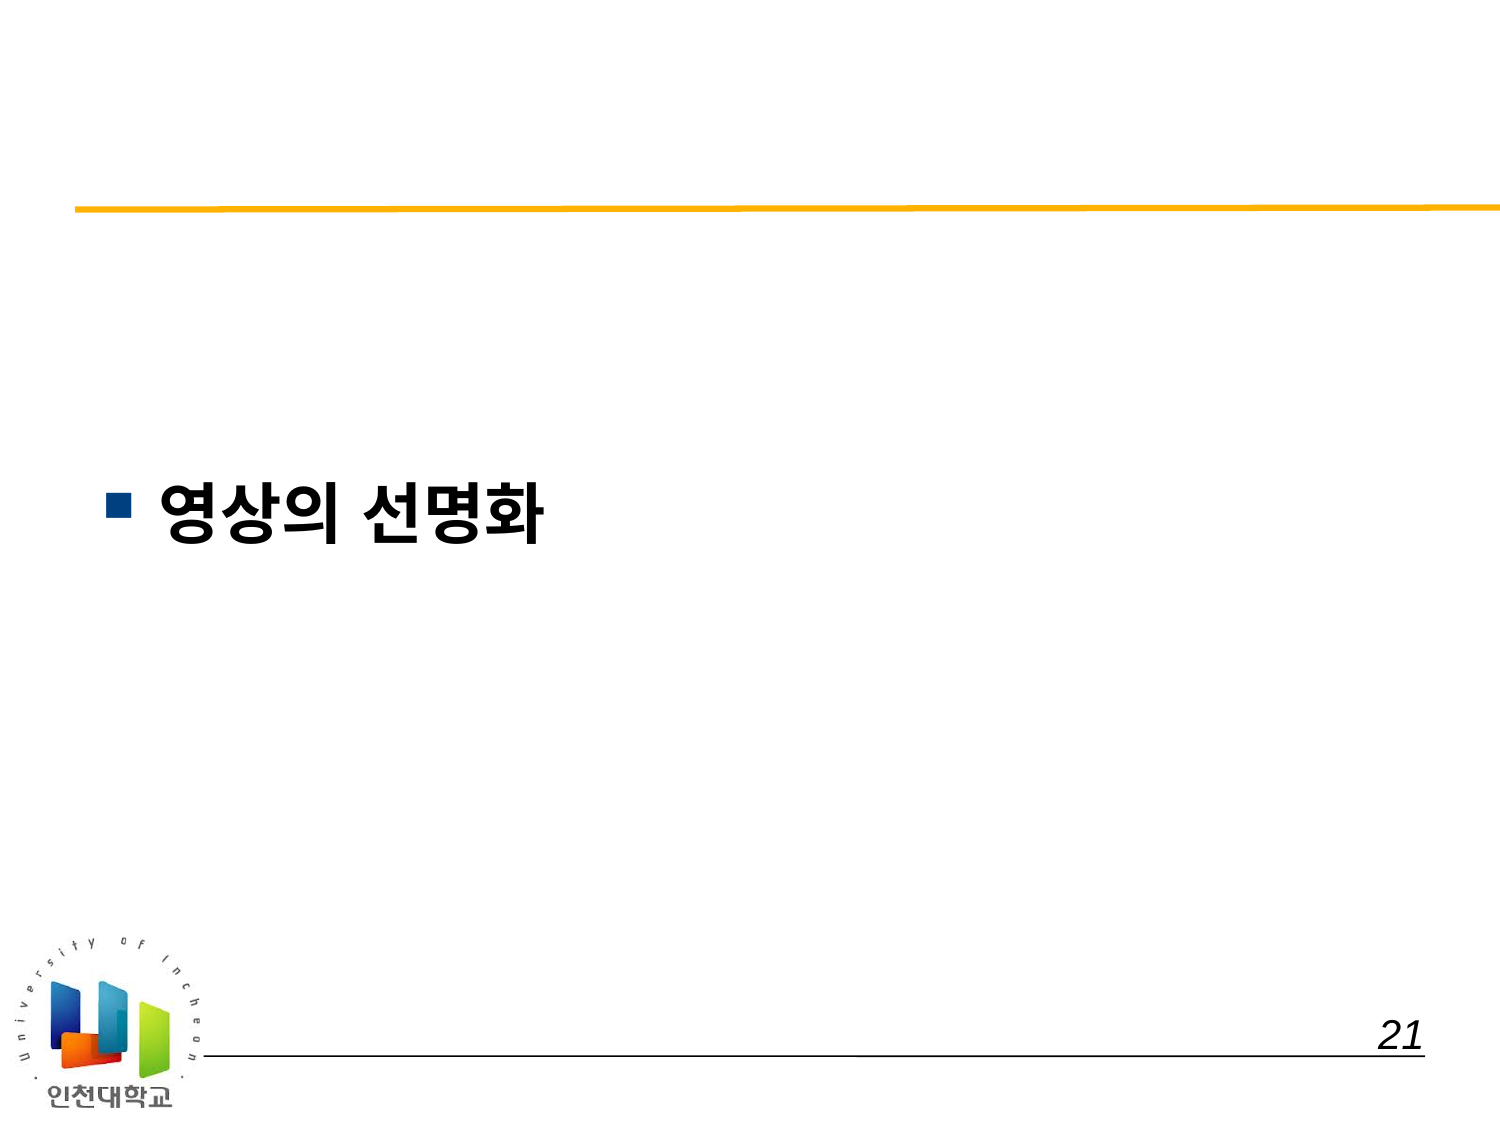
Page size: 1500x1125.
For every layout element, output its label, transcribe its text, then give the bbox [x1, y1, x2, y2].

slide_number 21 [1112, 999, 1440, 1057]
picture [14, 937, 200, 1108]
list 영상의 선명화 [87, 237, 1457, 919]
